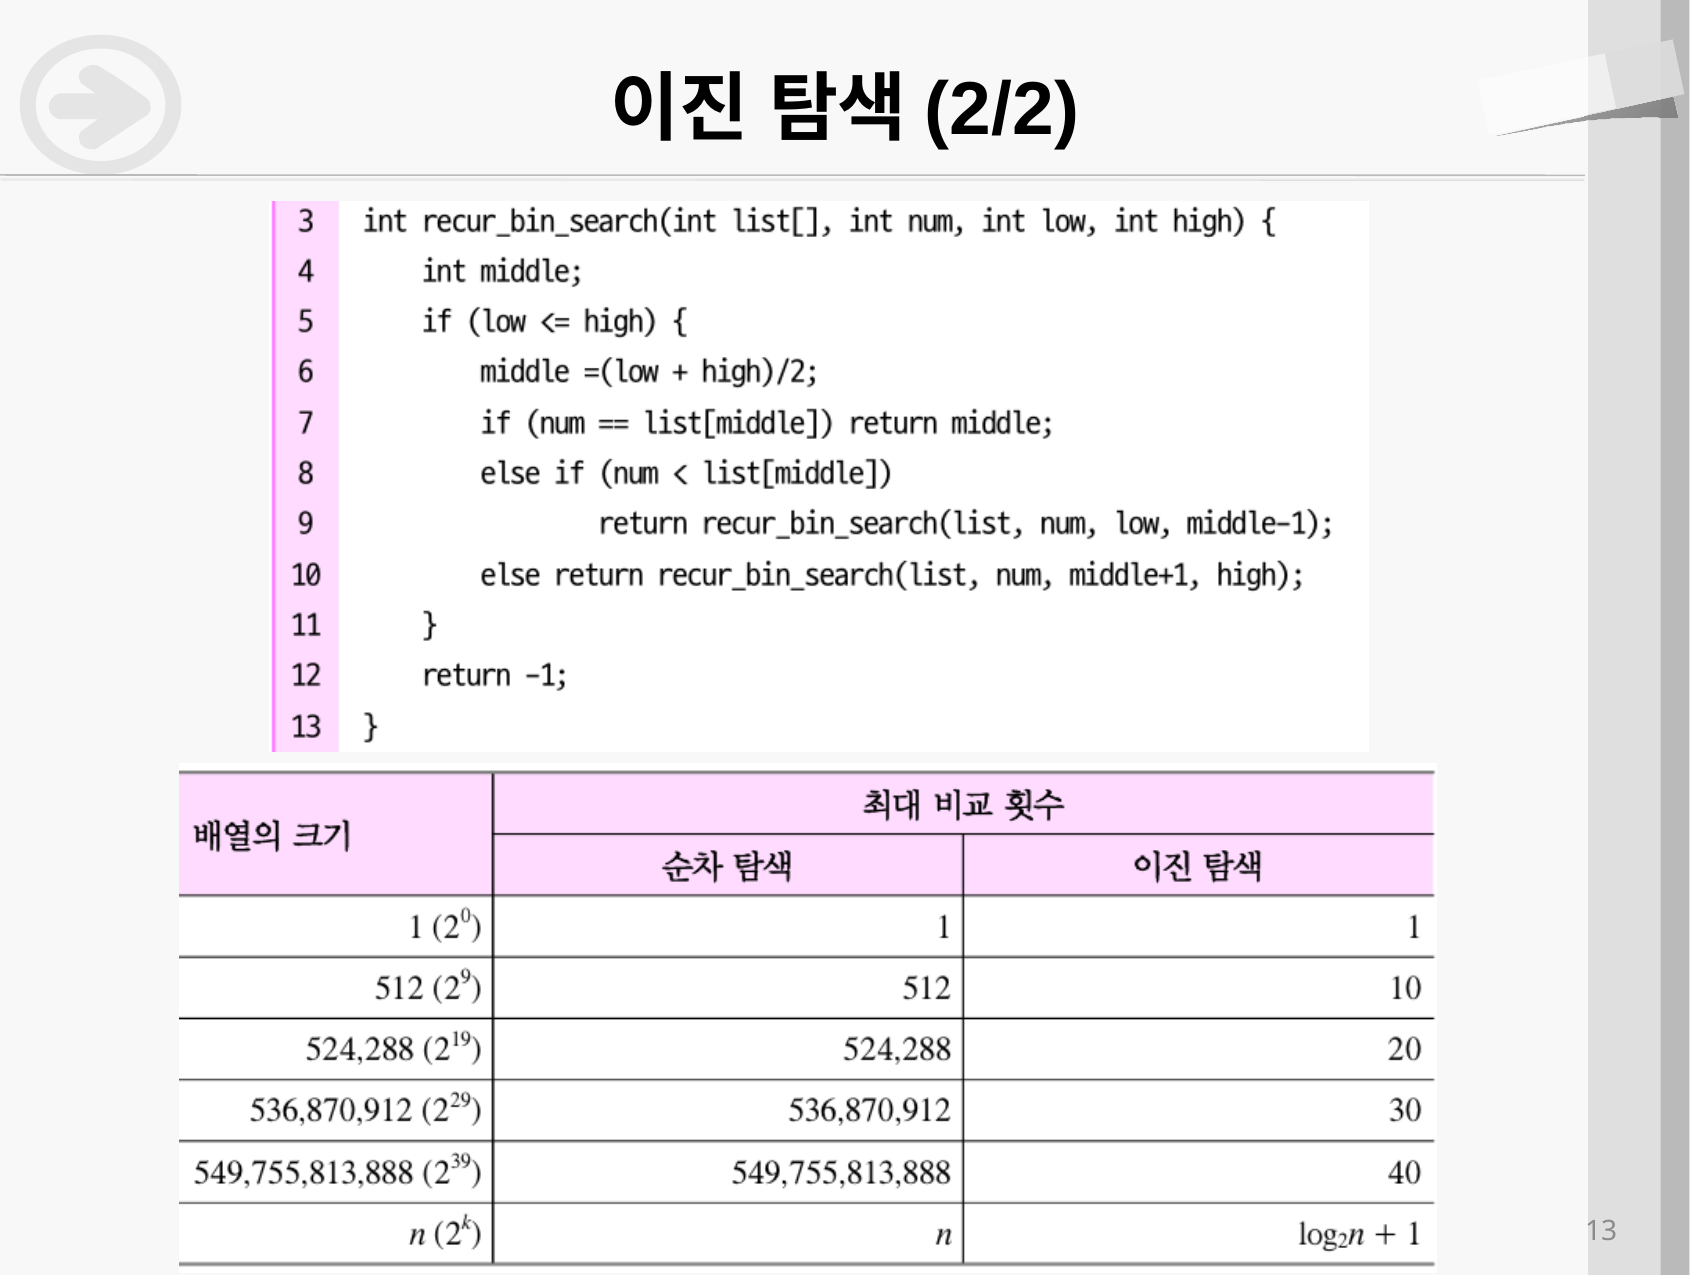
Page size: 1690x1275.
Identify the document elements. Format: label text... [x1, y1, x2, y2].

picture [179, 763, 1437, 1274]
title 이진 탐색(2/2) [57, 28, 1633, 181]
slide_number 13 [1468, 1203, 1633, 1260]
picture [269, 200, 1369, 752]
